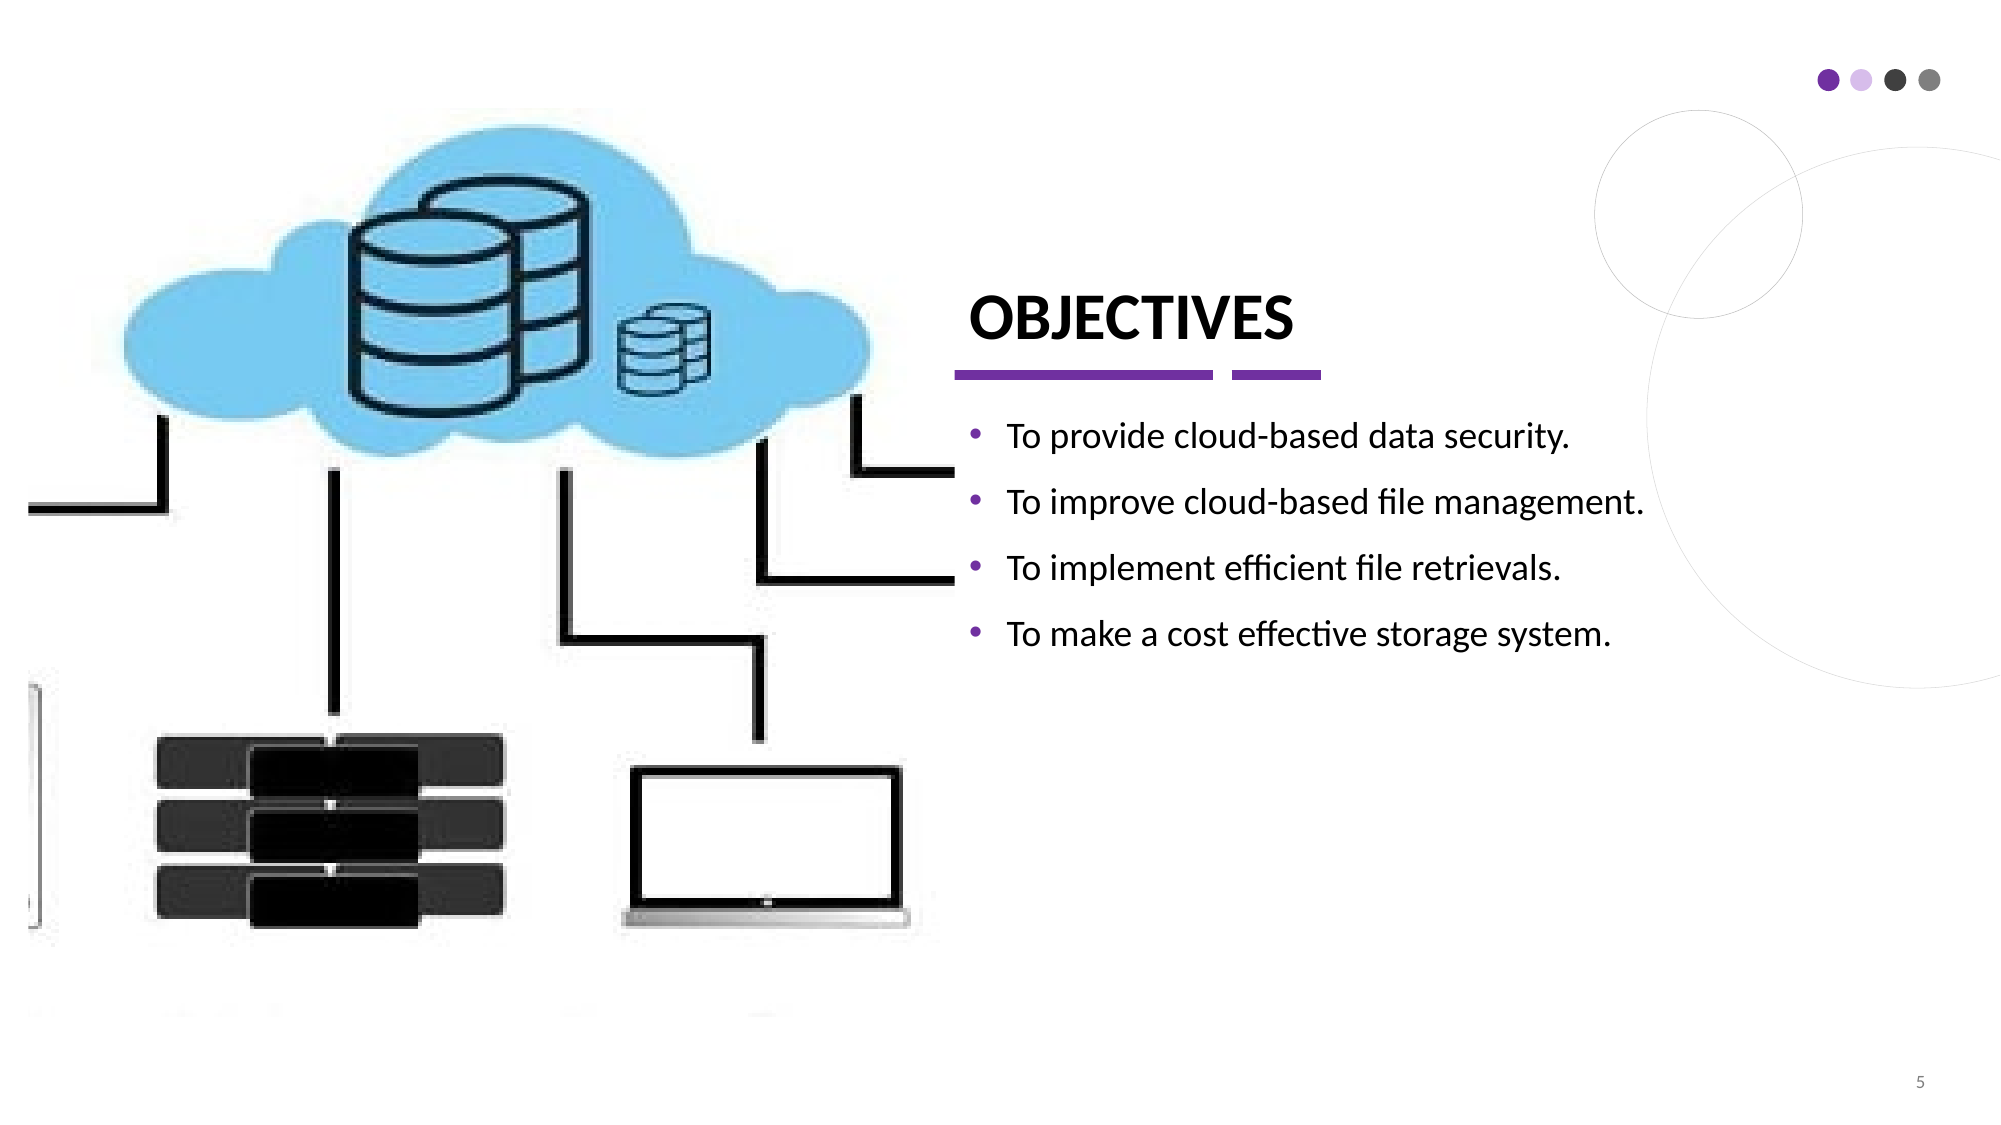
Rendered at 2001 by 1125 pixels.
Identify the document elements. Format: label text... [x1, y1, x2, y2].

picture [28, 107, 955, 1017]
slide_number 5 [1490, 1060, 1941, 1102]
list To provide cloud-based data security. To improve cloud-based file management. To implement efficient file retrievals. To make a cost effective storage system. [969, 411, 1734, 978]
title Objectives [969, 171, 1863, 355]
